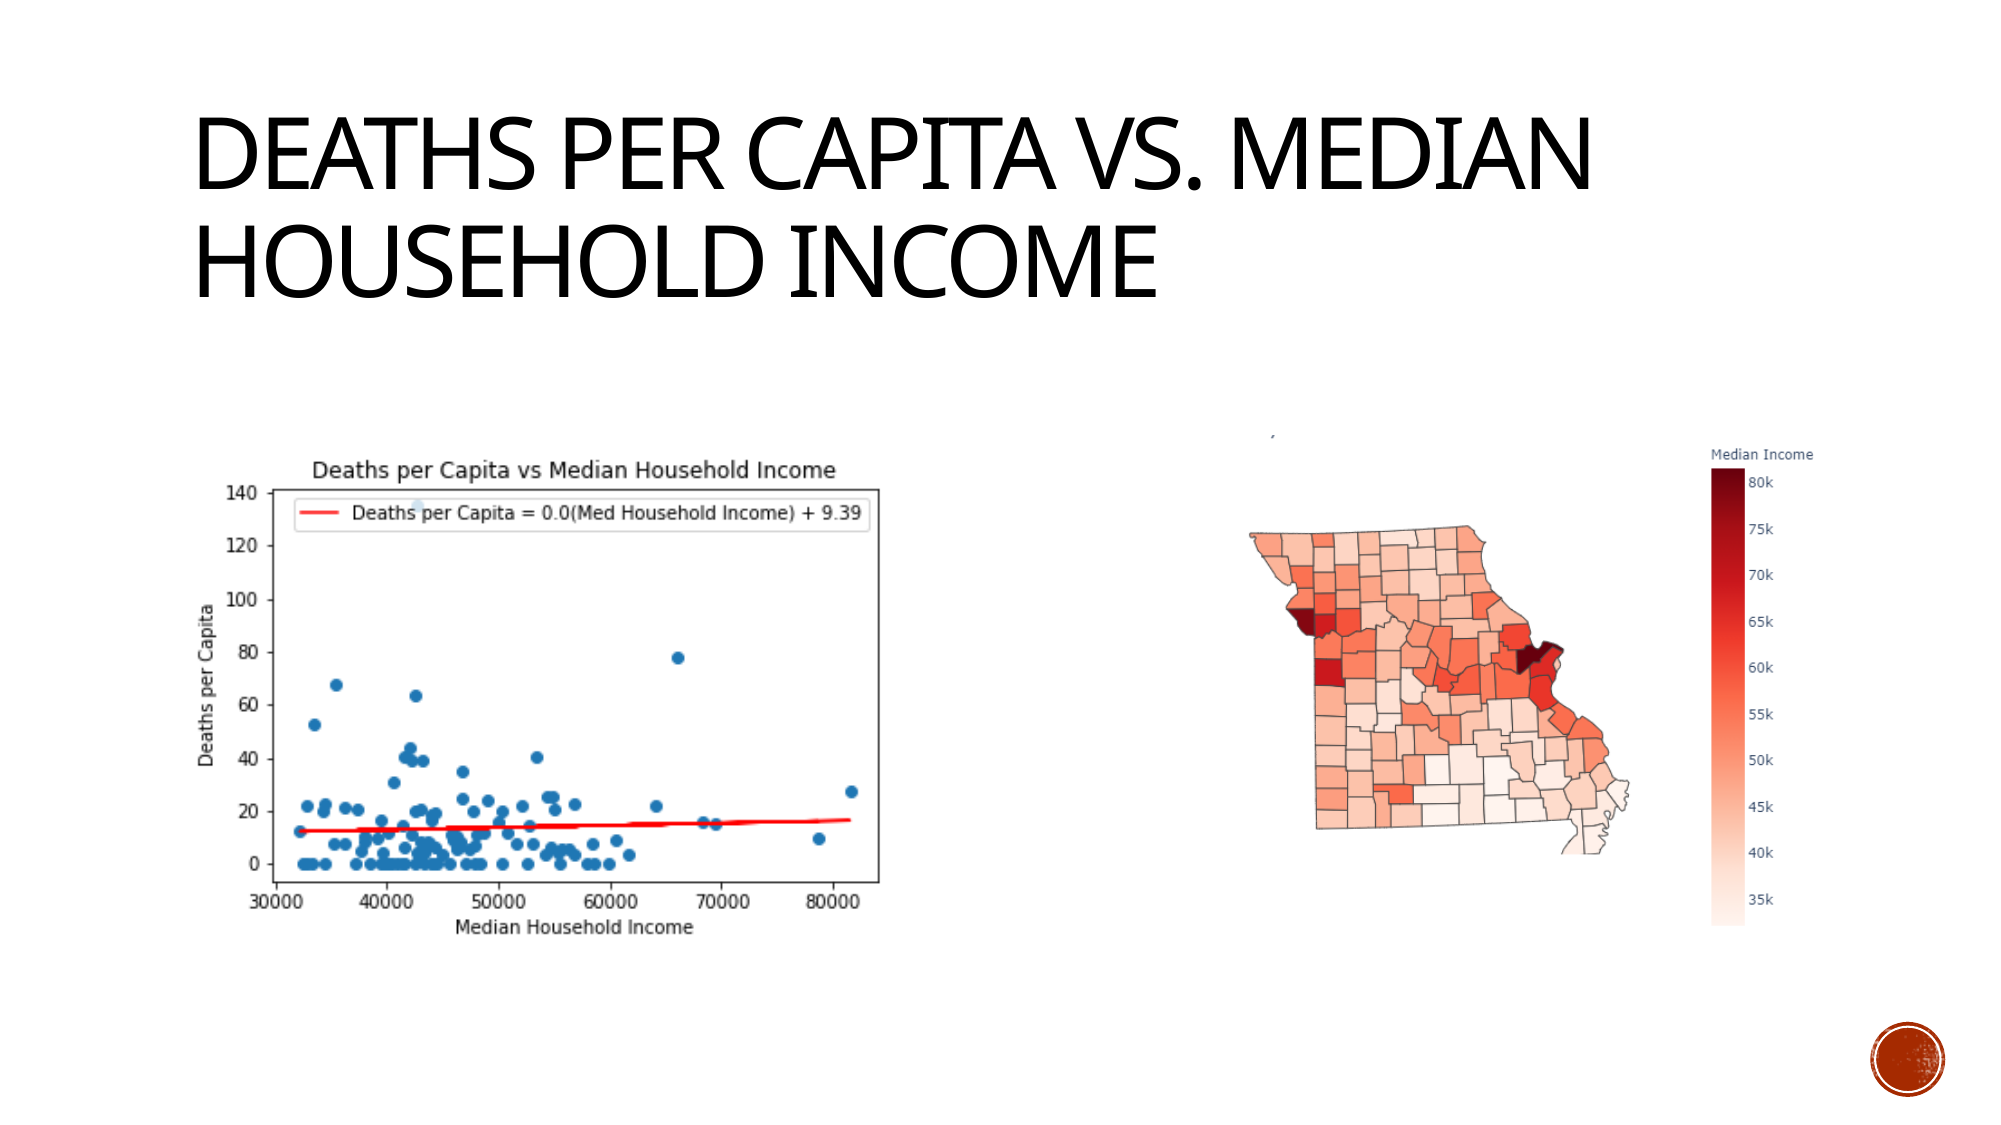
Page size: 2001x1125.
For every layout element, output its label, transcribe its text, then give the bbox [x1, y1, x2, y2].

title deaths per capita vs. Median household income [175, 79, 1826, 344]
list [1047, 438, 1823, 936]
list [178, 429, 953, 944]
